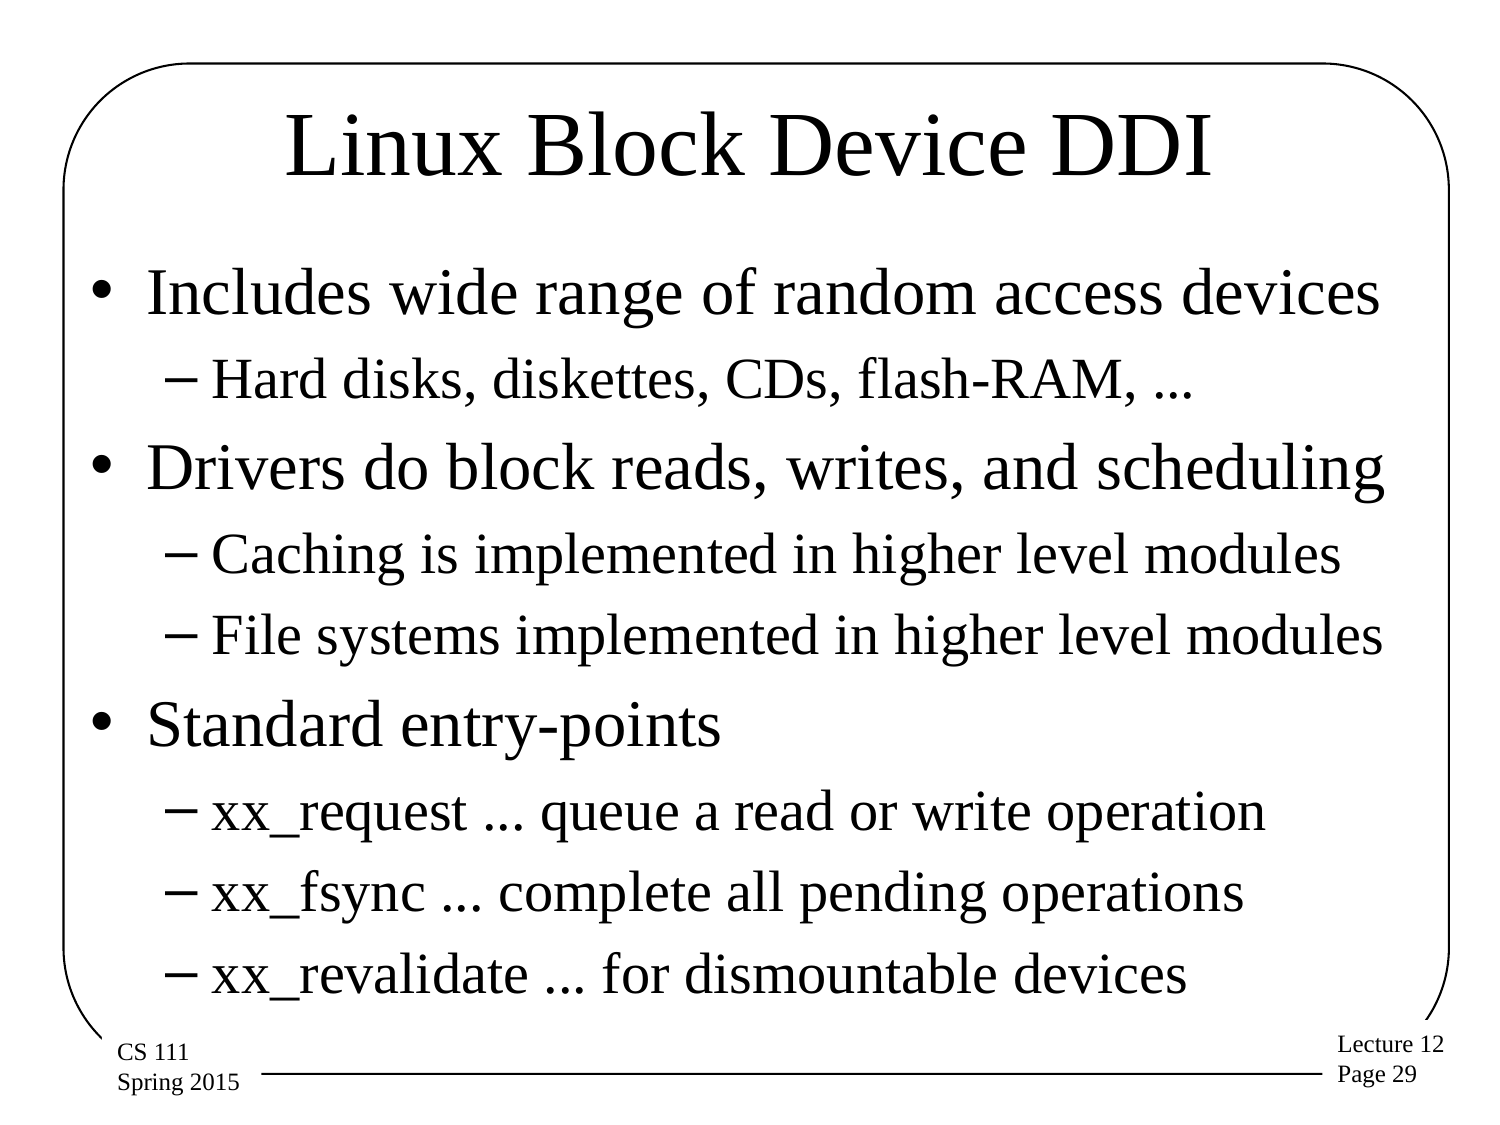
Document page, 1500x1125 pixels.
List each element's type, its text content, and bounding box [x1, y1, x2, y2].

title Linux Block Device DDI [74, 44, 1426, 233]
list Includes wide range of random access devices Hard disks, diskettes, CDs, flash-RAM, ... Drivers do block reads, writes, and scheduling Caching is implemented in higher level modules File systems implemented in higher level modules Standard entry-points xx_request ... queue a read or write operation xx_fsync ... complete all pending operations xx_revalidate ... for dismountable devices [74, 240, 1426, 984]
